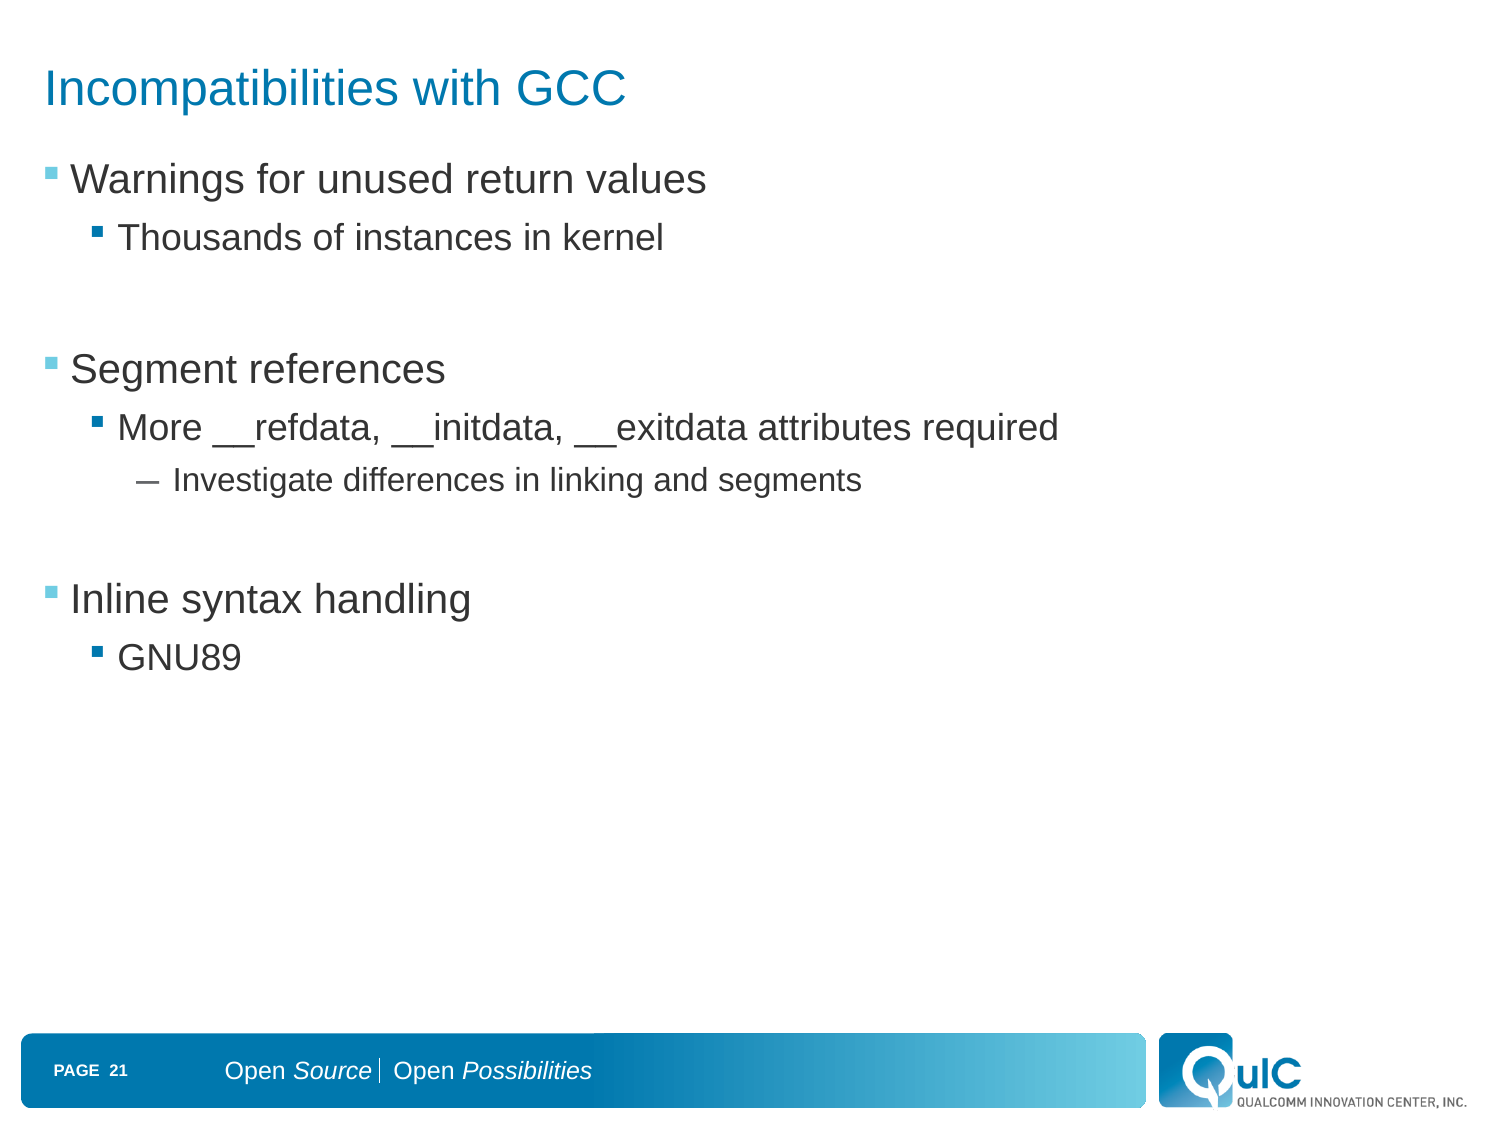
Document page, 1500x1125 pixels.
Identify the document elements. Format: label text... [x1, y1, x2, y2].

picture [1159, 1033, 1482, 1113]
title Incompatibilities with GCC [28, 44, 1462, 138]
list Warnings for unused return values Thousands of instances in kernel Segment references More __refdata, __initdata, __exitdata attributes required Investigate differences in linking and segments Inline syntax handling GNU89 [26, 148, 1457, 1021]
